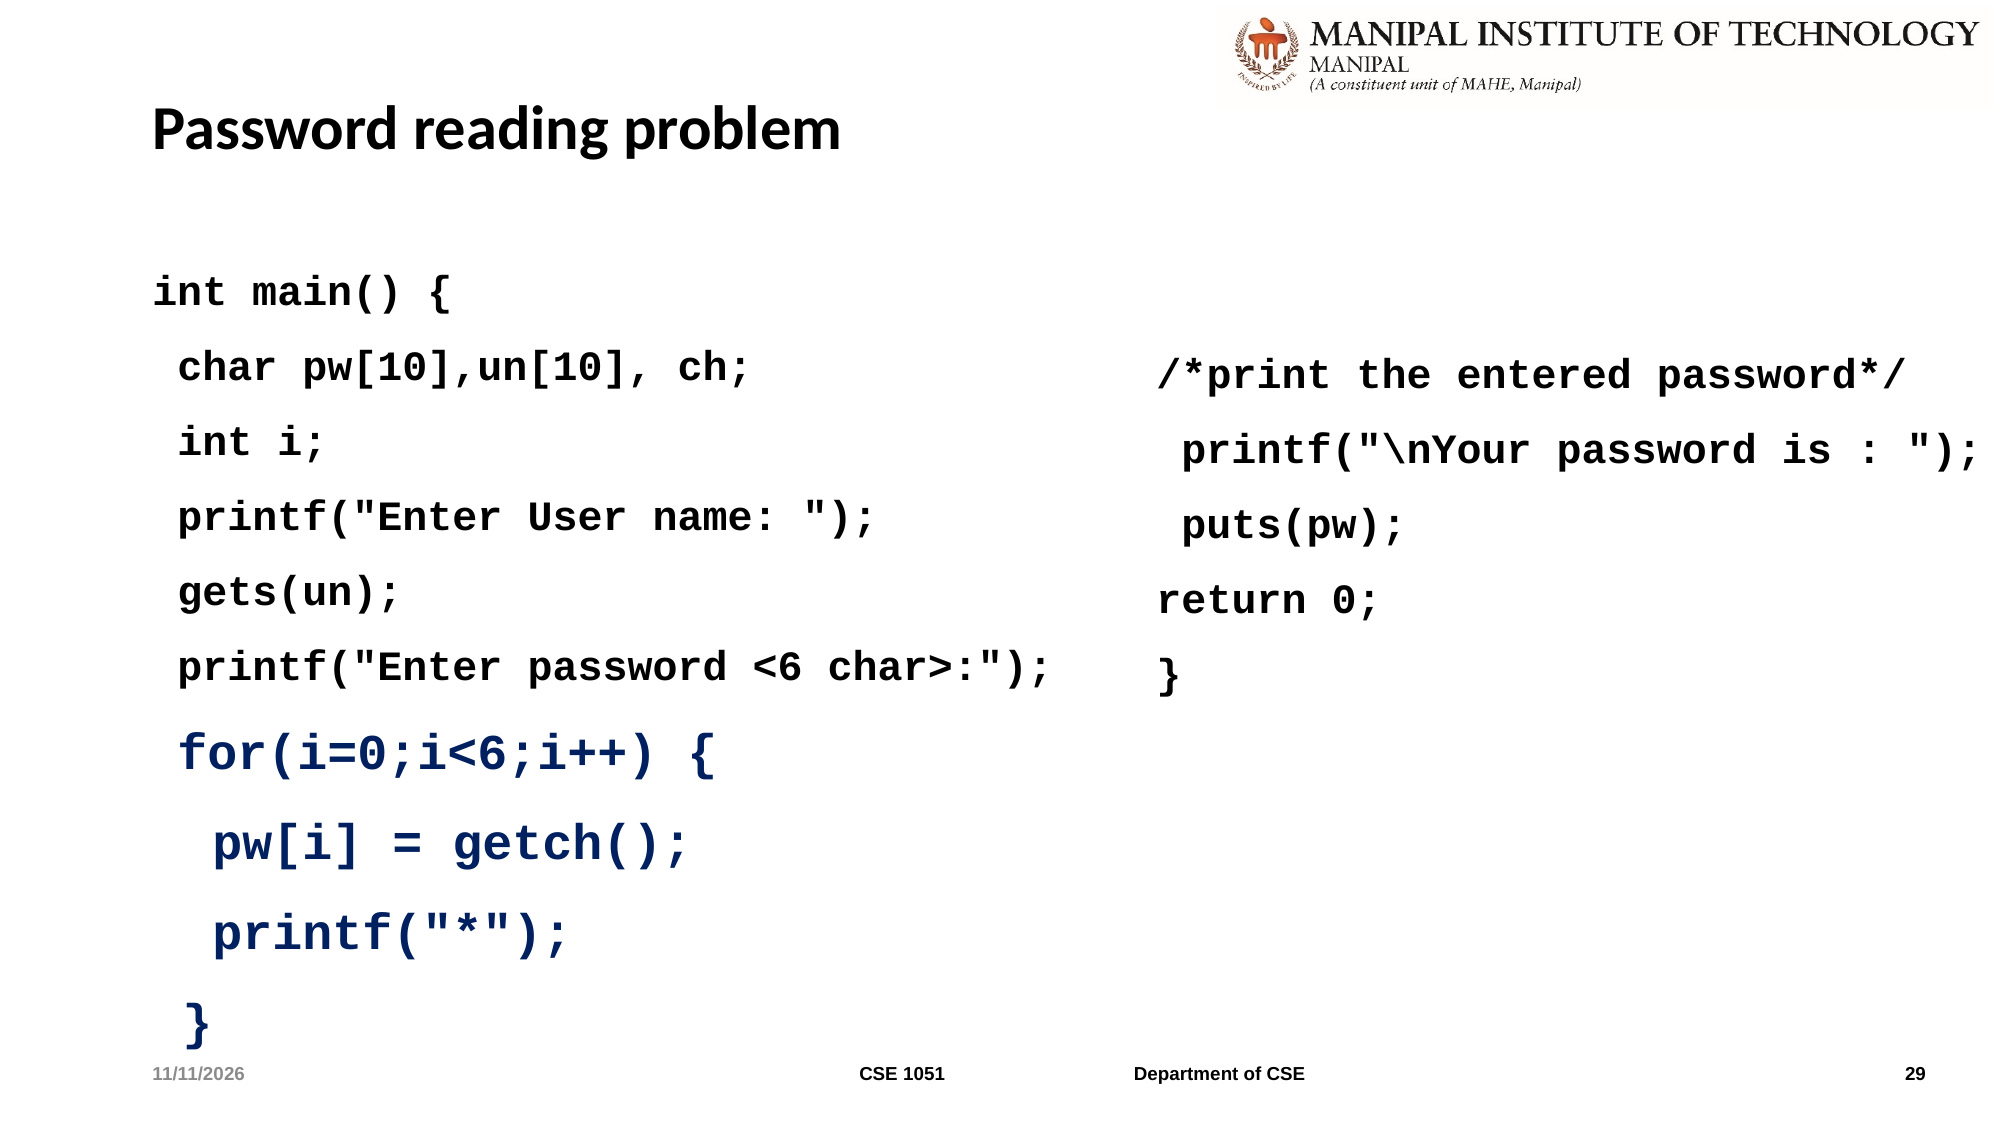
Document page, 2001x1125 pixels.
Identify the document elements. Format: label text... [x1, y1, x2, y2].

slide_number 29 [1862, 1042, 1941, 1103]
title Password reading problem [137, 72, 1490, 186]
text_box /*print the entered password*/ printf("\nYour password is : "); puts(pw); return 0; } [1141, 314, 2000, 705]
picture [1217, 6, 1994, 110]
text_box int main() { char pw[10],un[10], ch; int i; printf("Enter User name: "); gets(un); printf("Enter password <6 char>:"); for(i=0;i<6;i++) { pw[i] = getch(); printf("*"); } [137, 231, 1083, 1057]
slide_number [137, 1042, 327, 1103]
footer CSE 1051 Department of CSE [362, 1042, 1803, 1103]
